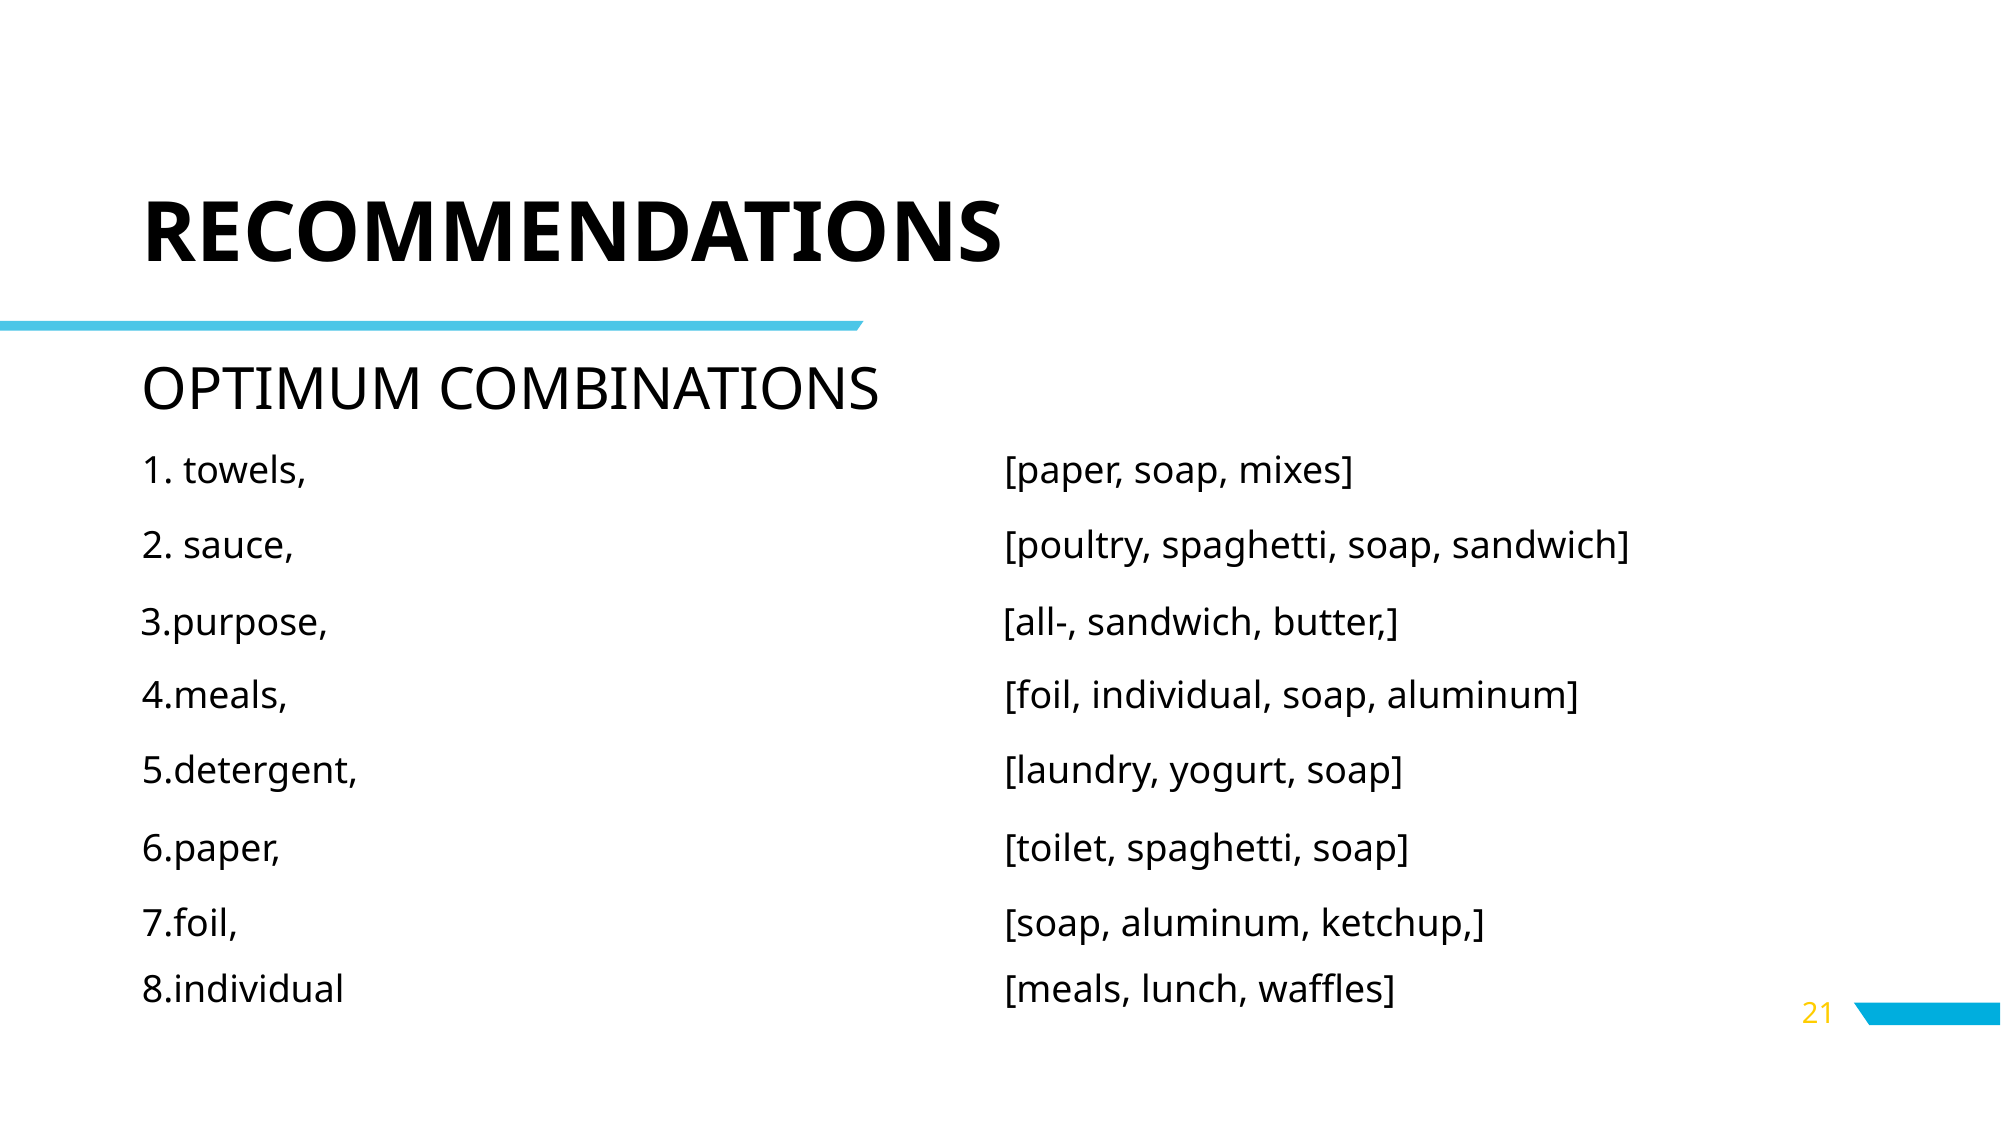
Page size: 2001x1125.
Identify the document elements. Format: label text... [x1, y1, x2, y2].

table_header 2. sauce, [127, 511, 989, 577]
title RECOMMENDATIONS [126, 144, 1902, 325]
table_header 5.detergent, [127, 736, 989, 802]
table_header [laundry, yogurt, soap] [989, 736, 1852, 802]
table_header 7.foil, [127, 889, 989, 955]
table_header [toilet, spaghetti, soap] [989, 814, 1852, 880]
table_header 1. towels, [127, 436, 989, 502]
table_header [foil, individual, soap, aluminum] [989, 661, 1852, 727]
table_header 3.purpose, [125, 587, 988, 654]
table_header [soap, aluminum, ketchup,] [989, 889, 1852, 955]
table_header 4.meals, [127, 661, 989, 727]
table_header [paper, soap, mixes] [989, 436, 1852, 502]
table_header [meals, lunch, waffles] [989, 955, 1852, 1021]
table_header 6.paper, [127, 814, 989, 880]
table_header [all-, sandwich, butter,] [988, 587, 1850, 654]
list OPTIMUM COMBINATIONS [126, 351, 1902, 1074]
table_header 8.individual [127, 955, 989, 1021]
table_header [poultry, spaghetti, soap, sandwich] [989, 511, 1852, 577]
